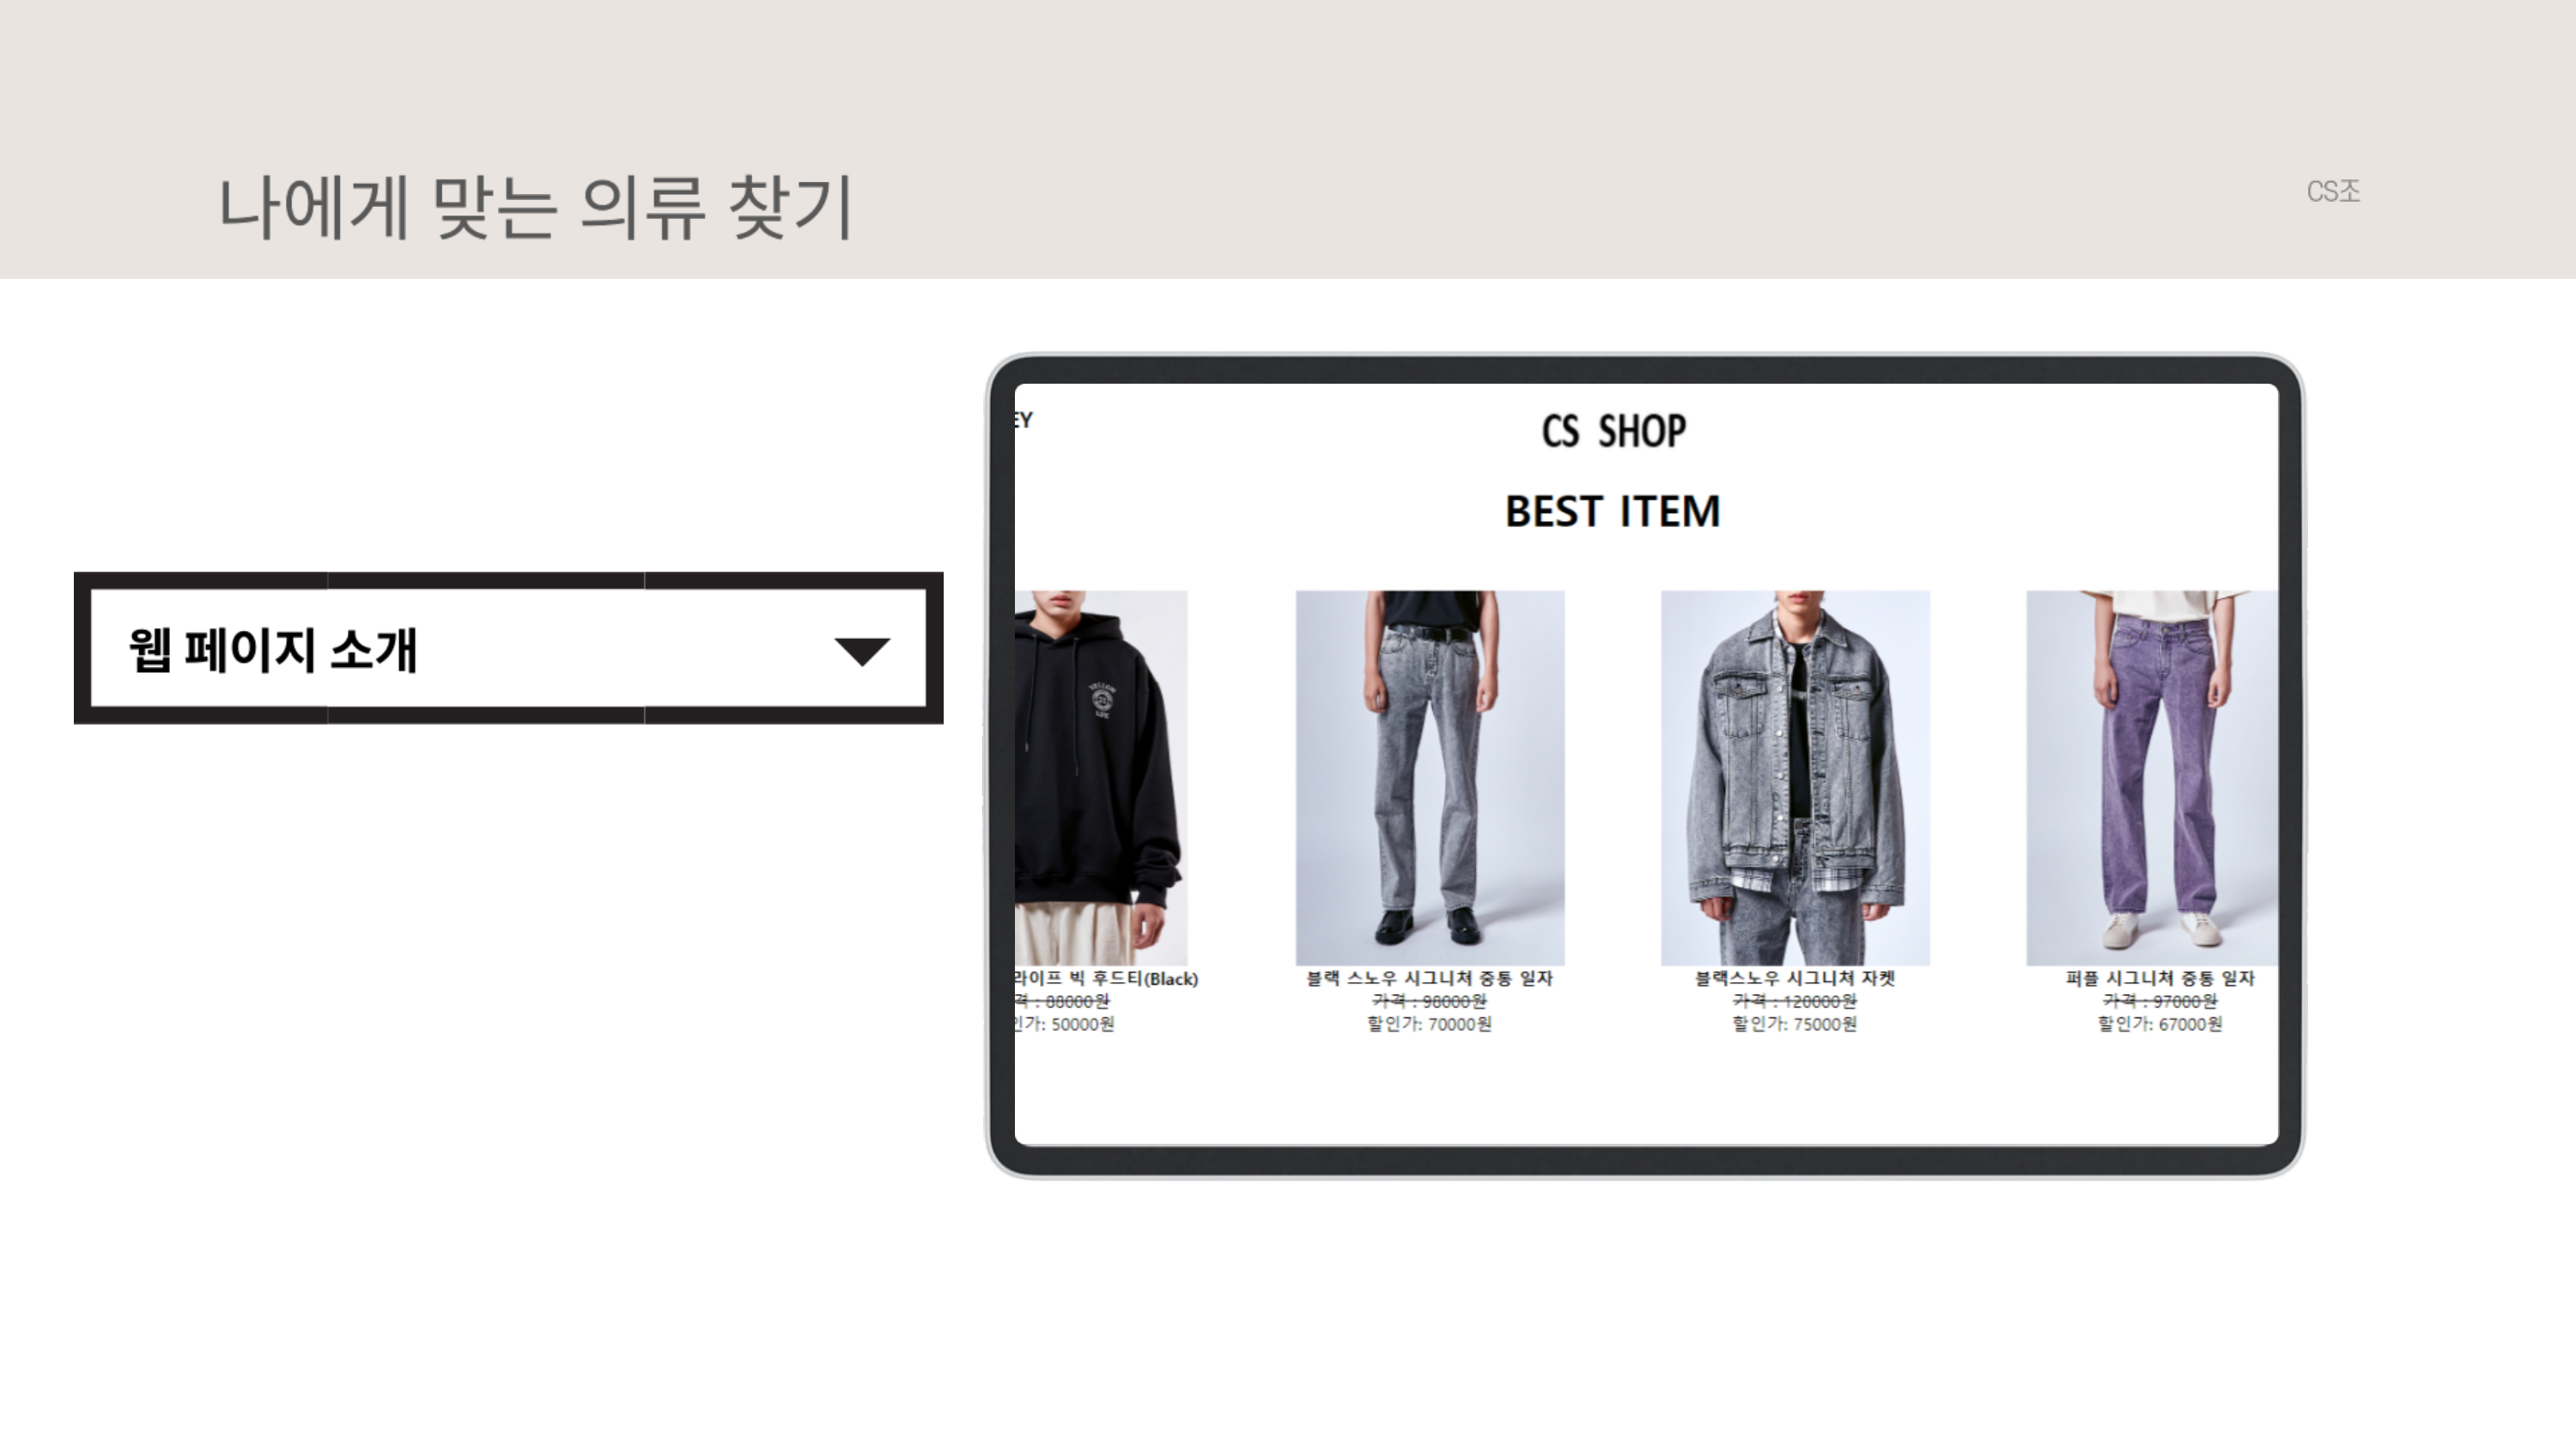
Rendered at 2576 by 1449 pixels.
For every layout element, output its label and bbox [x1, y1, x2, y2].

text_box [0, 0, 2576, 279]
text_box [74, 571, 944, 724]
picture [206, 143, 890, 288]
picture [120, 605, 442, 706]
text_box [1014, 383, 2280, 1146]
text_box [981, 351, 2309, 1181]
picture [1426, 169, 2373, 221]
